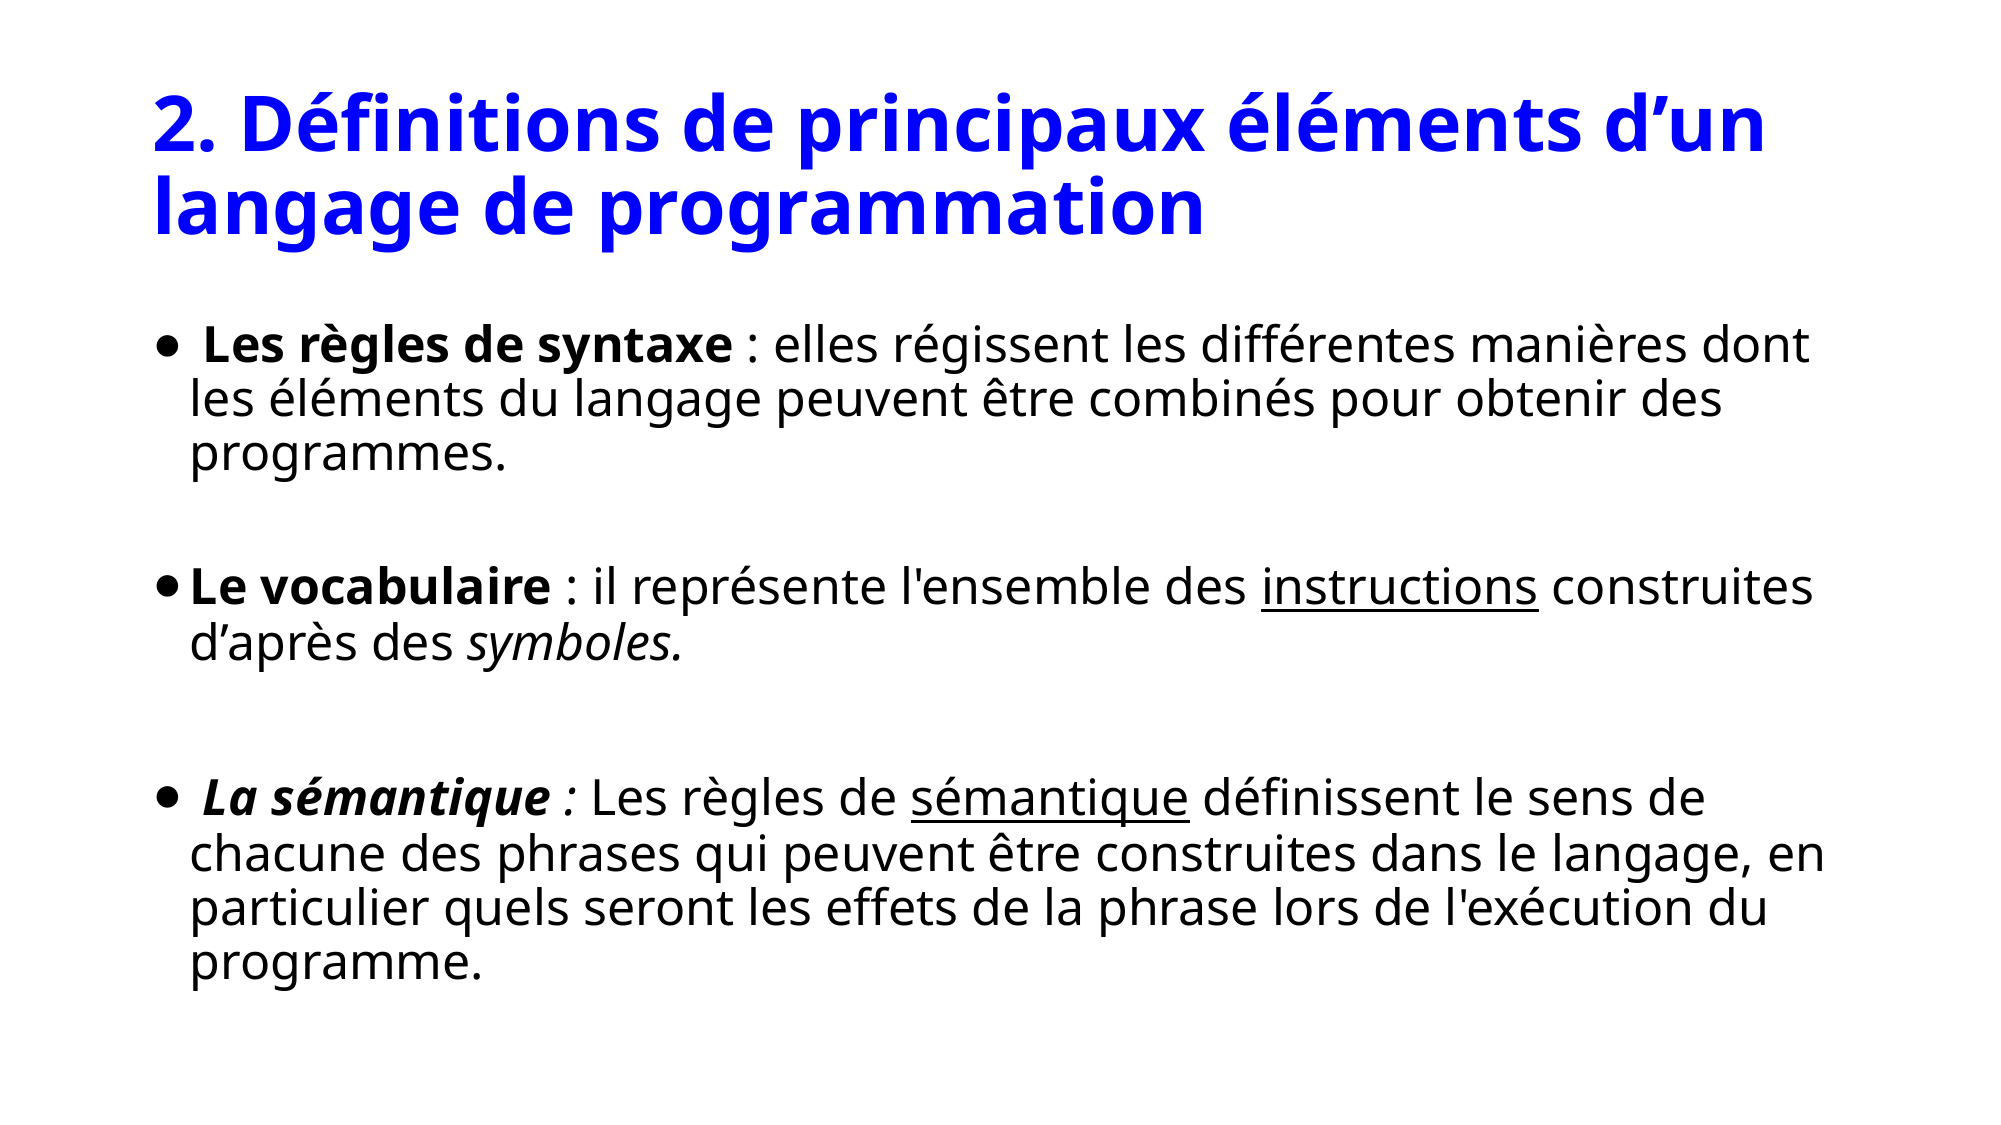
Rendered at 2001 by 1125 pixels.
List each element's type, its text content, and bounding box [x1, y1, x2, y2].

list Les règles de syntaxe : elles régissent les différentes manières dont les éléments du langage peuvent être combinés pour obtenir des programmes. Le vocabulaire : il représente l'ensemble des instructions construites d’après des symboles. La sémantique : Les règles de sémantique définissent le sens de chacune des phrases qui peuvent être construites dans le langage, en particulier quels seront les effets de la phrase lors de l'exécution du programme. [137, 311, 1863, 1026]
title 2. Définitions de principaux éléments d’un langage de programmation [137, 59, 1863, 278]
